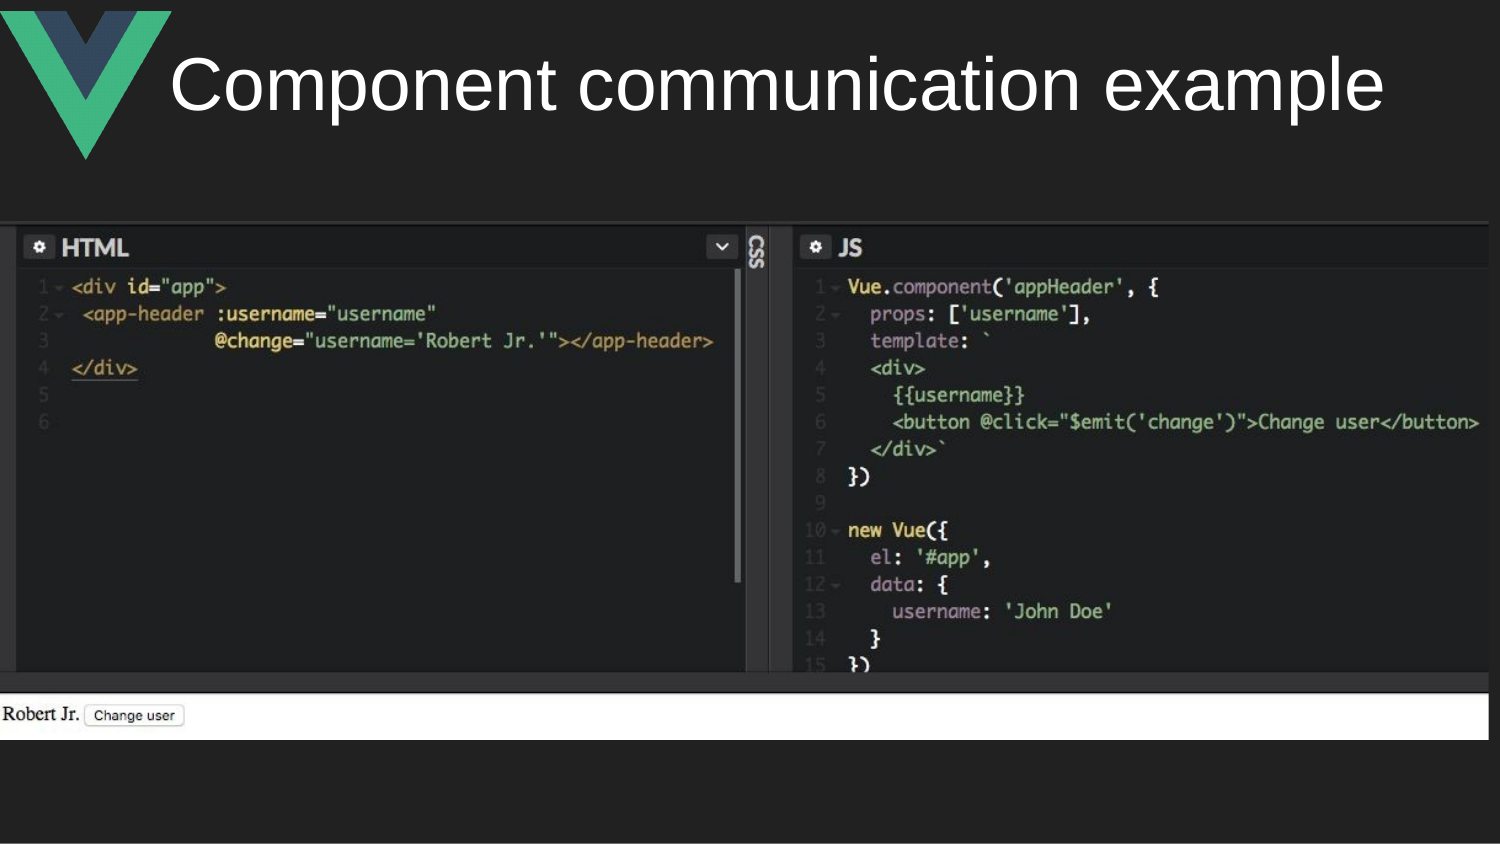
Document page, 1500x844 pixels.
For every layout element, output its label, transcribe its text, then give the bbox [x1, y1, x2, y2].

text_box [0, 221, 1489, 740]
picture [0, 0, 172, 172]
title Component communication example [167, 33, 1389, 177]
